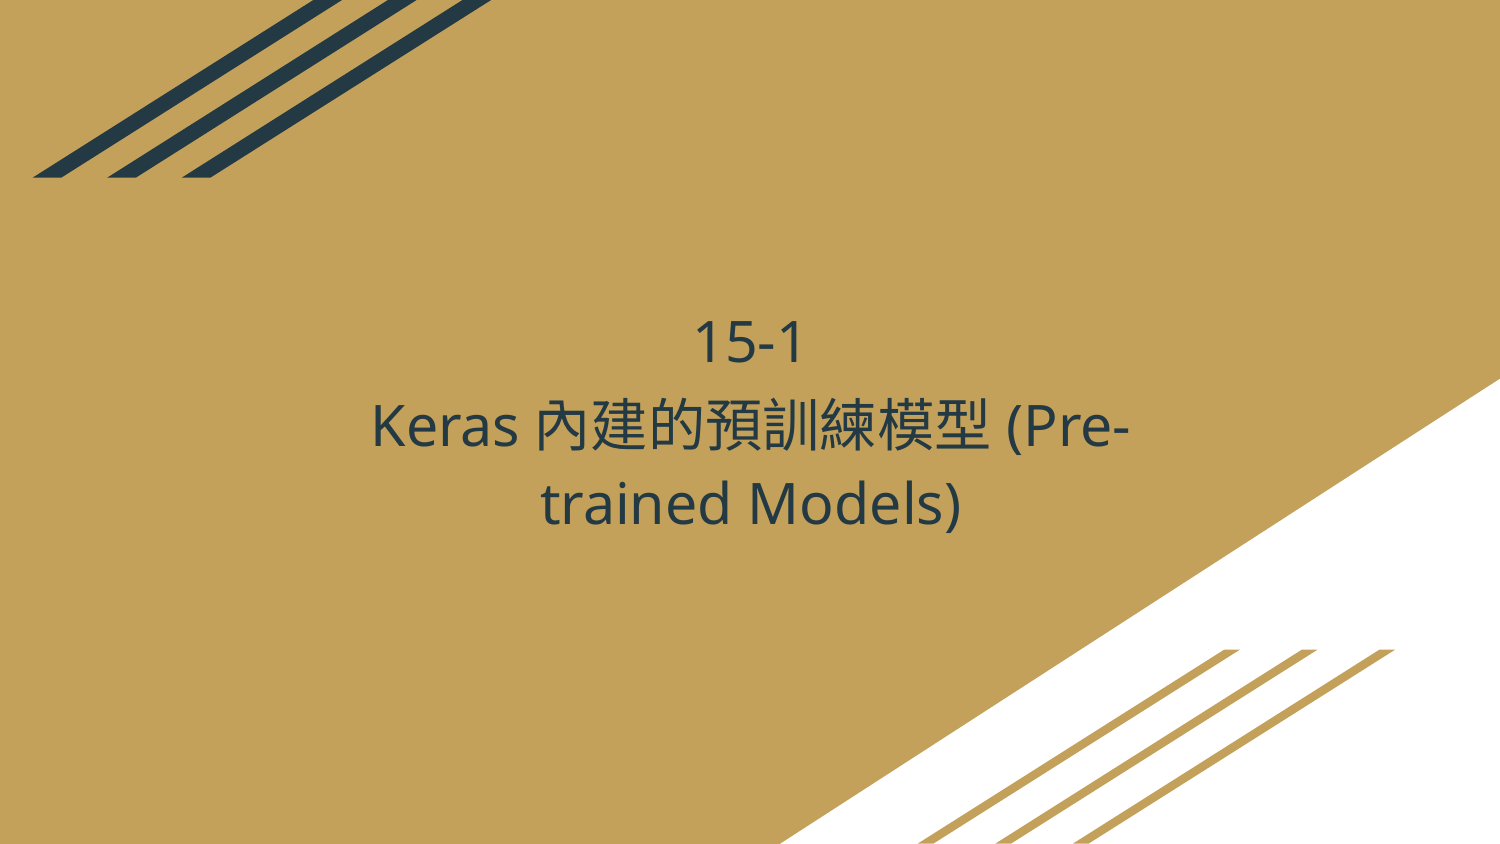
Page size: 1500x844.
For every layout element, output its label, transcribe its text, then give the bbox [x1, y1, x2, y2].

title 15-1 Keras內建的預訓練模型(Pre-trained Models) [309, 286, 1192, 557]
